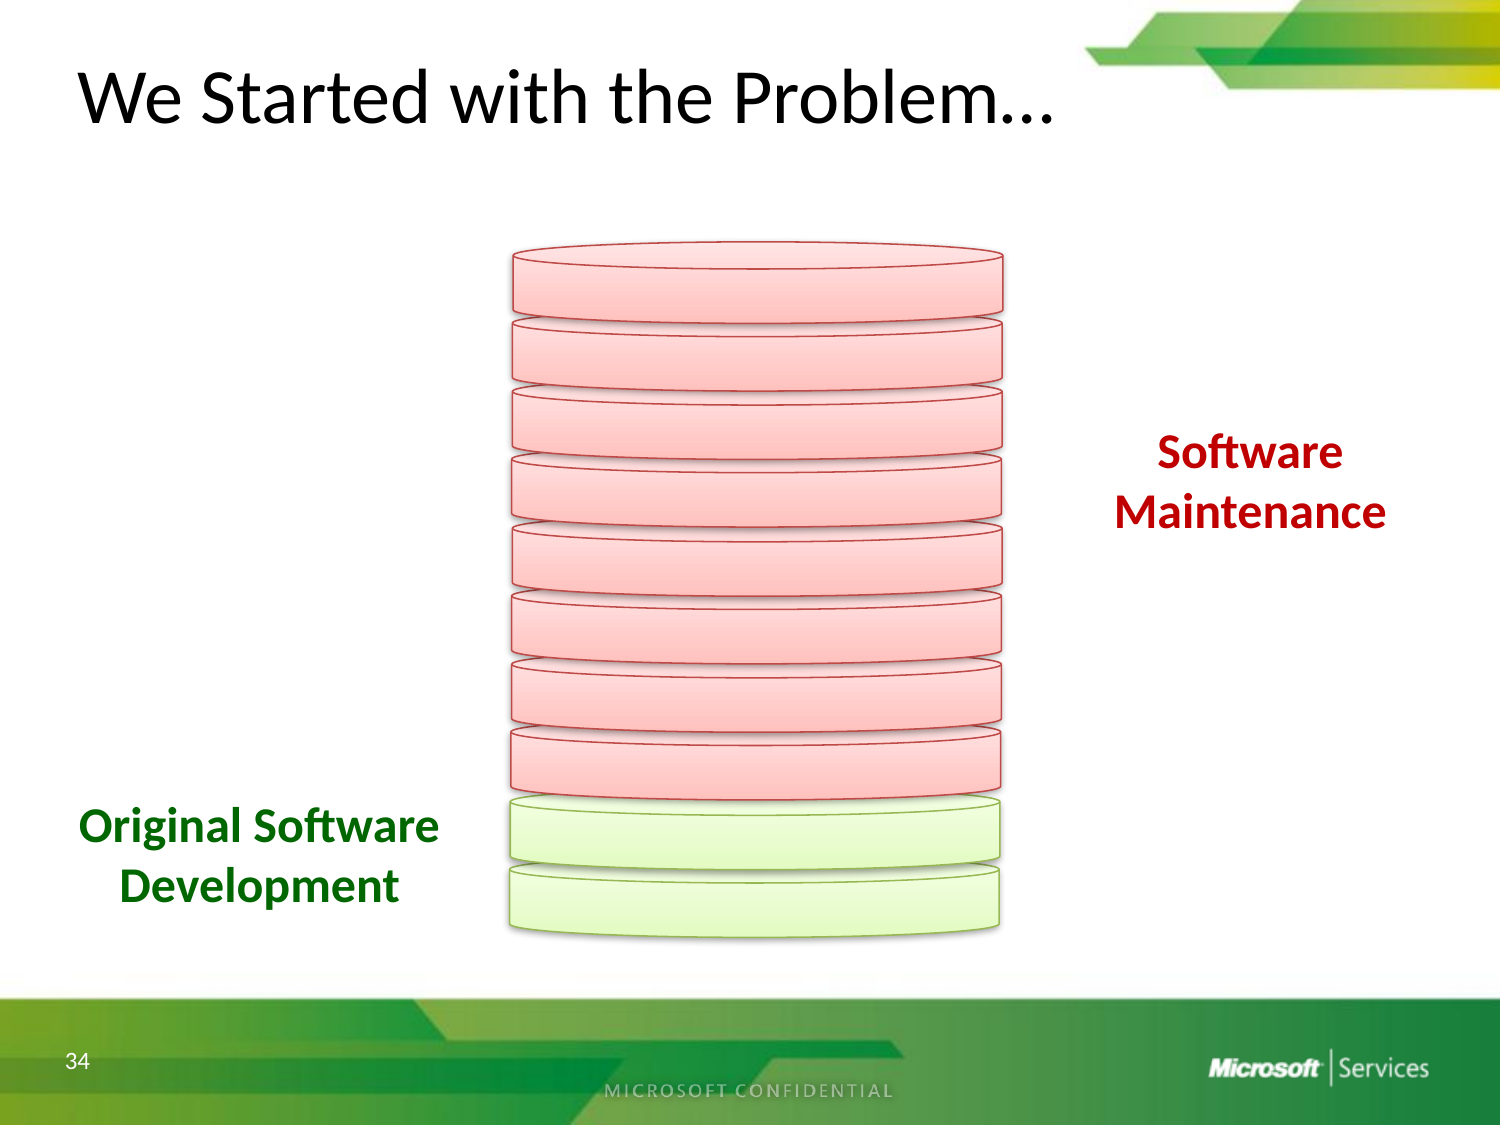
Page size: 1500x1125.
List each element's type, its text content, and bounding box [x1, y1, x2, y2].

text_box Original Software Development [64, 785, 456, 920]
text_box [509, 807, 1001, 938]
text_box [510, 241, 1004, 801]
title We Started with the Problem… [62, 37, 1438, 147]
picture [0, 0, 1500, 1125]
text_box Software Maintenance [1098, 410, 1403, 546]
